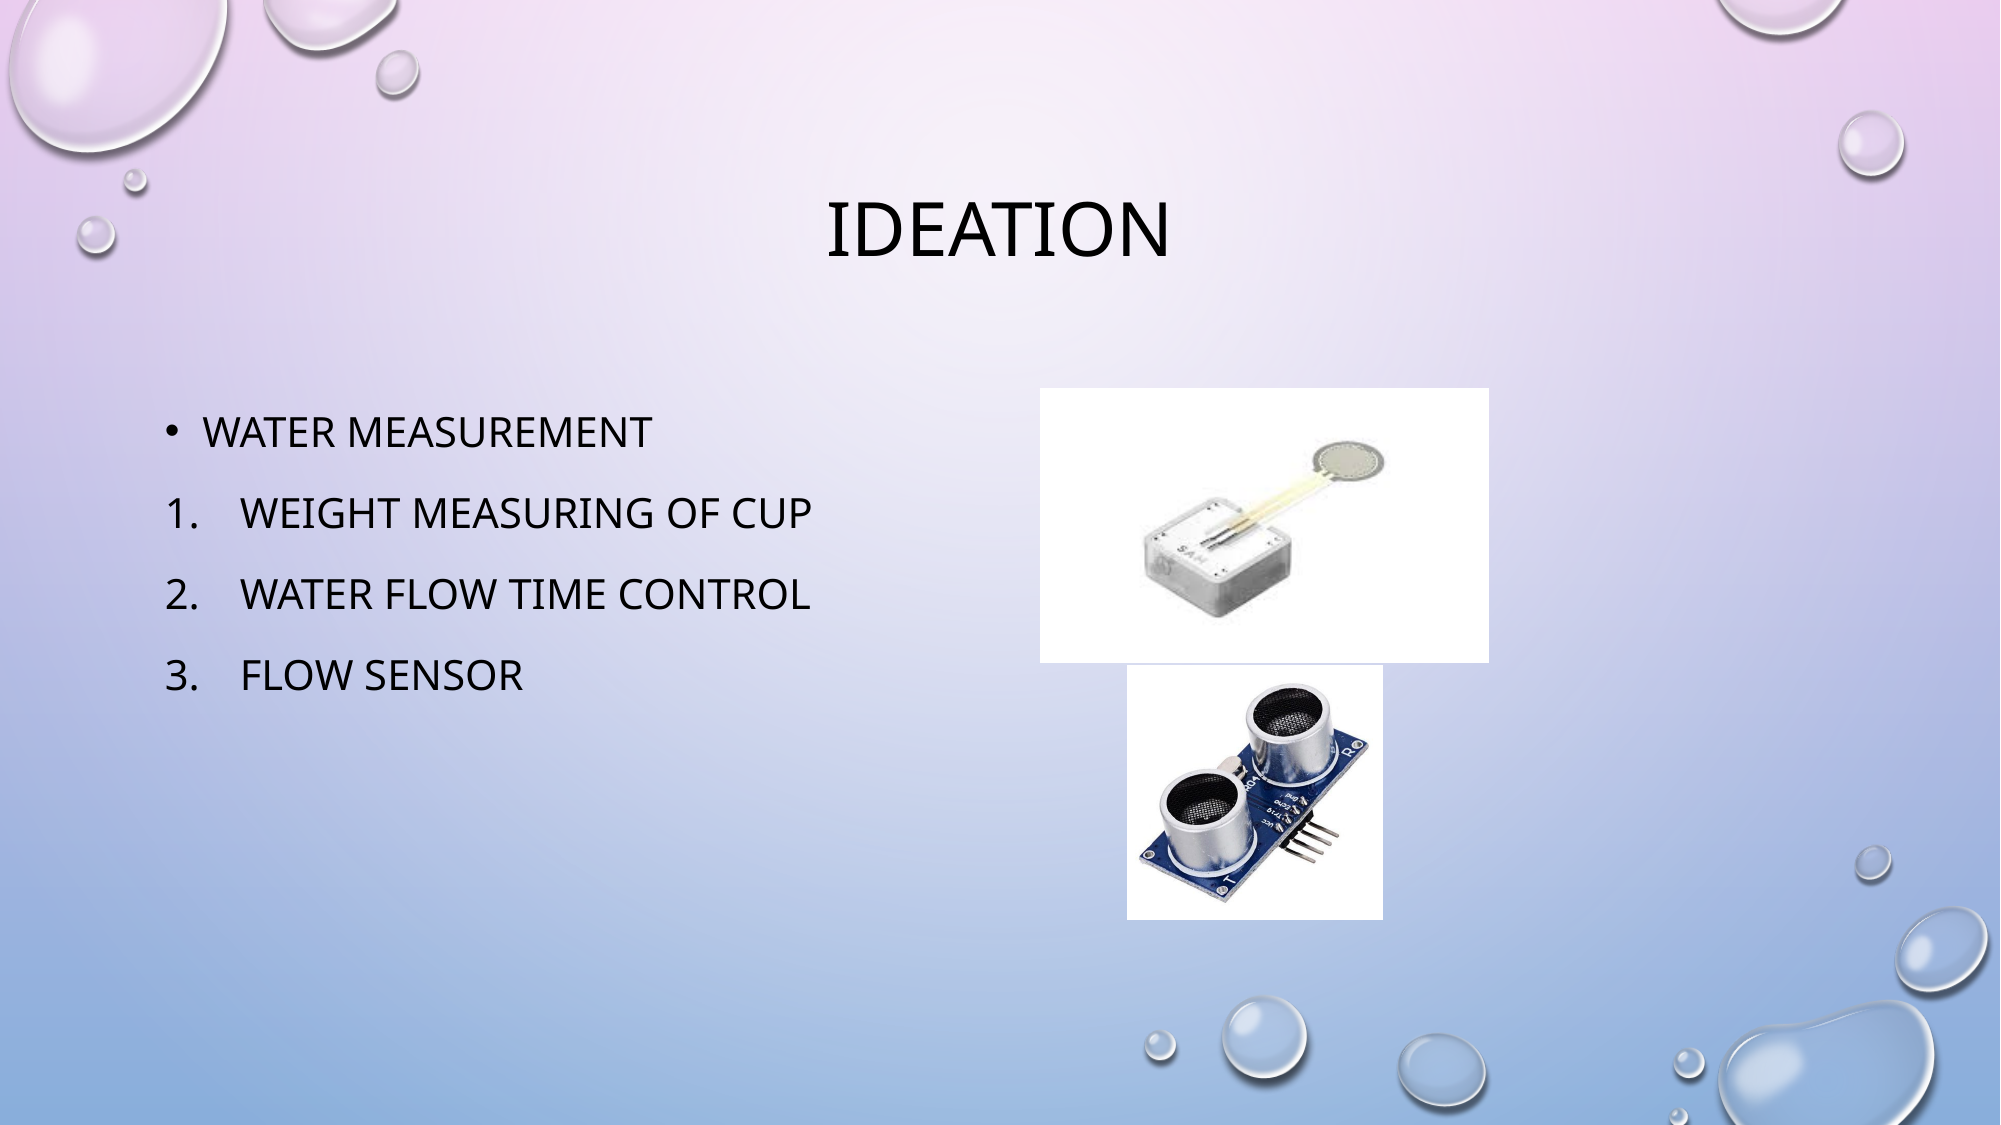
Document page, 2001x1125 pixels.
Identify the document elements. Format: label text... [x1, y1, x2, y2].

title ideation [149, 101, 1851, 364]
list Water measurement Weight measuring of cup Water flow time control Flow sensor [149, 388, 1850, 950]
picture [0, 0, 2000, 1125]
